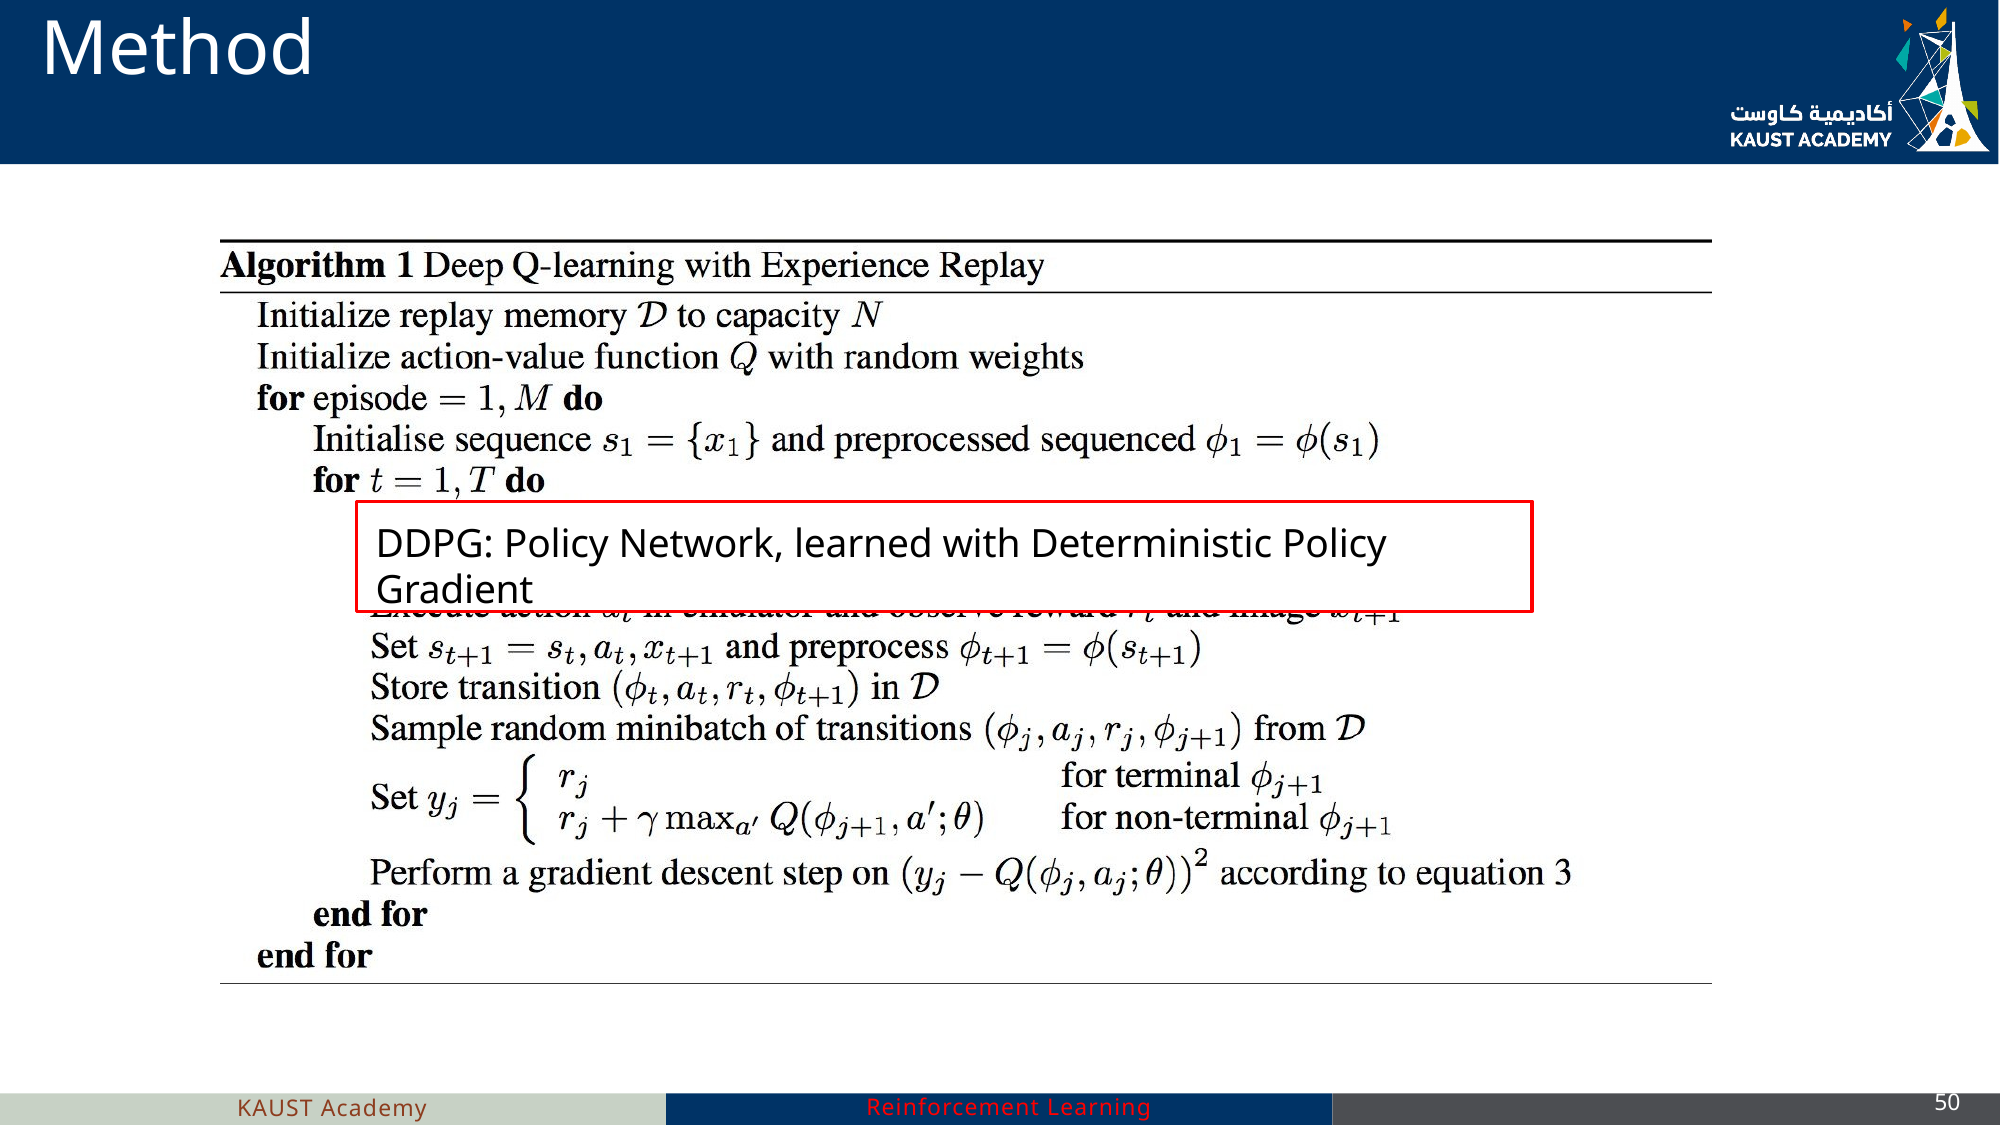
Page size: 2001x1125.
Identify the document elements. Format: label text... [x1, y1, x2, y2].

picture [212, 236, 1713, 984]
title Method [25, 2, 1737, 112]
picture [1721, 0, 2000, 159]
